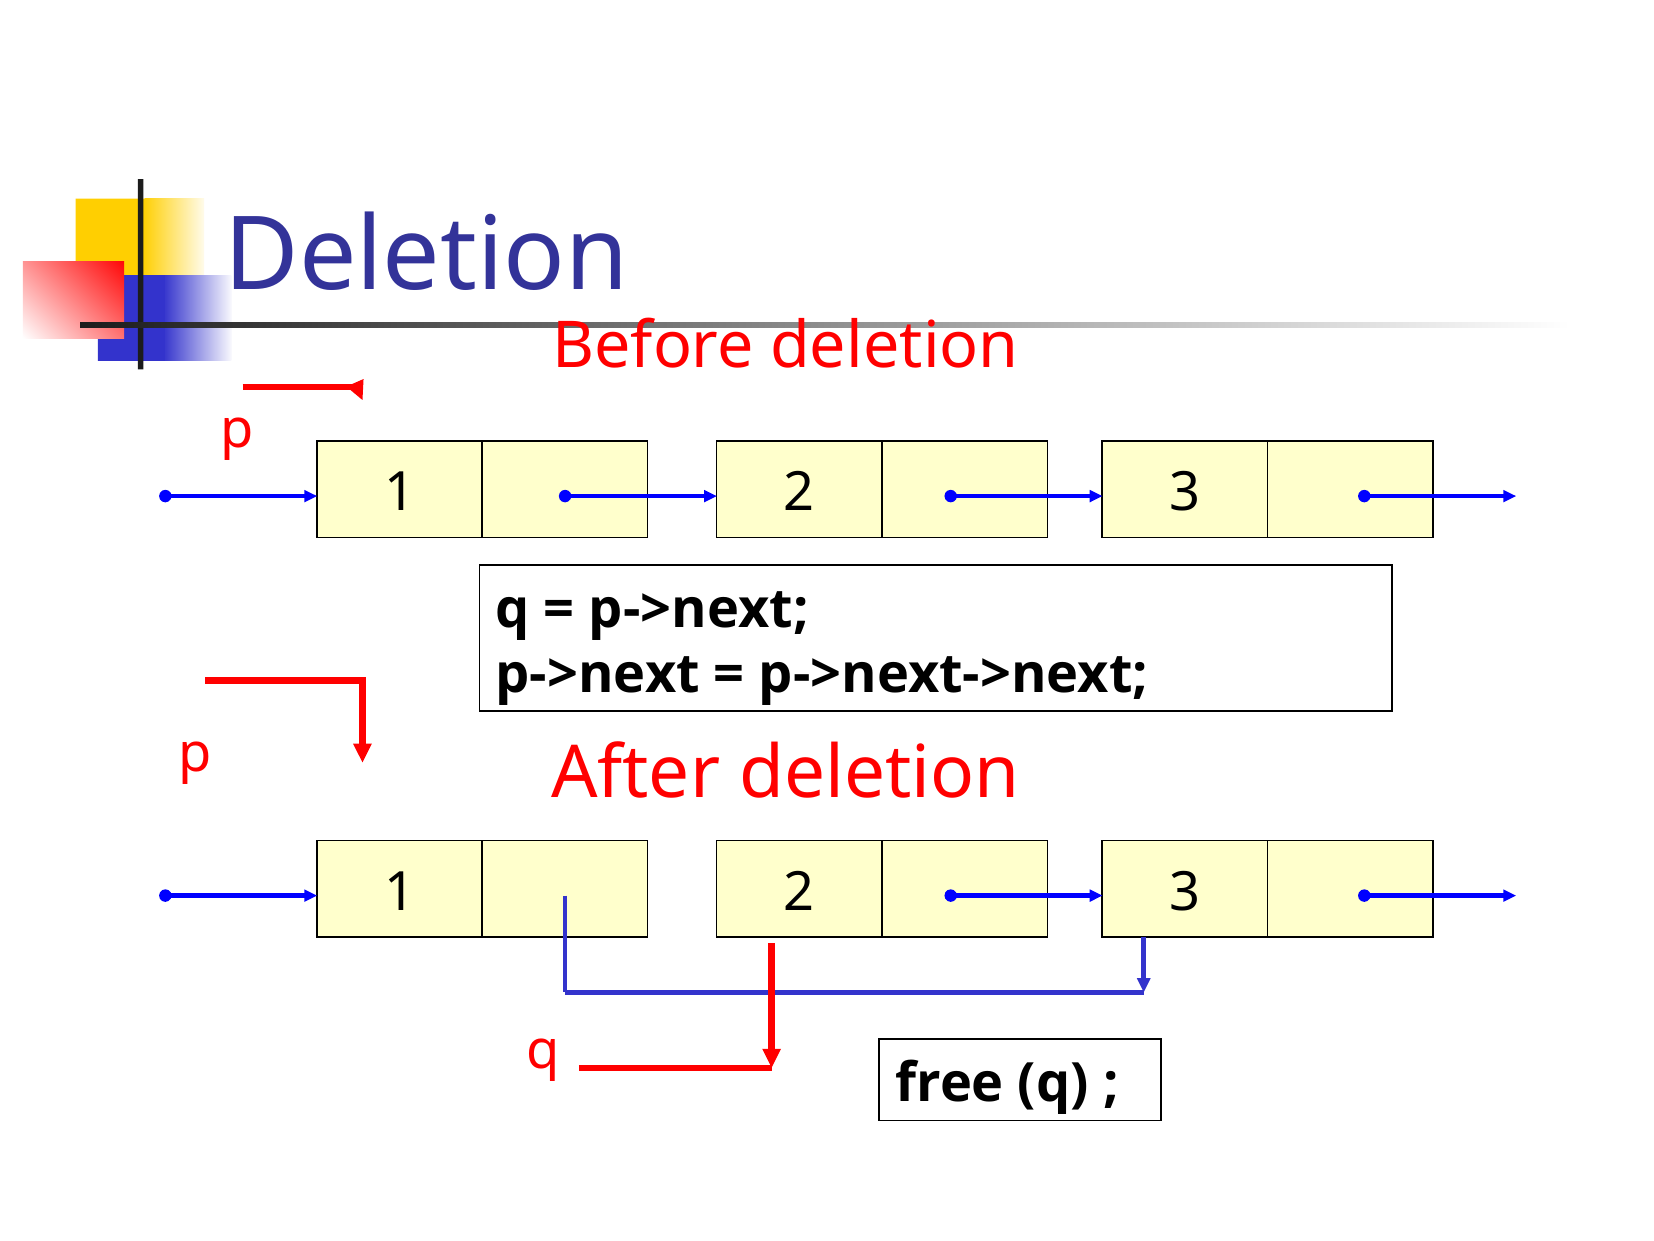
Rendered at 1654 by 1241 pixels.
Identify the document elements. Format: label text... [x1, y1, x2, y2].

text_box 3 [1102, 440, 1267, 538]
text_box 1 [316, 840, 482, 937]
text_box 1 [316, 440, 482, 538]
text_box [482, 840, 648, 937]
title Deletion [208, 111, 1618, 319]
text_box p [162, 708, 227, 791]
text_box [242, 386, 363, 401]
text_box 2 [716, 840, 881, 937]
text_box After deletion [496, 716, 1075, 807]
text_box q = p->next; p->next = p->next->next; [479, 564, 1392, 712]
text_box 2 [716, 440, 881, 538]
text_box [482, 440, 648, 538]
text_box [204, 680, 363, 763]
text_box q [509, 1005, 574, 1088]
text_box p [203, 385, 268, 467]
text_box free (q) ; [879, 1039, 1162, 1121]
text_box [1267, 840, 1433, 937]
text_box [881, 840, 1048, 937]
text_box [1267, 440, 1433, 538]
text_box [881, 440, 1048, 538]
list Before deletion [496, 303, 1075, 393]
text_box 3 [1102, 840, 1267, 937]
